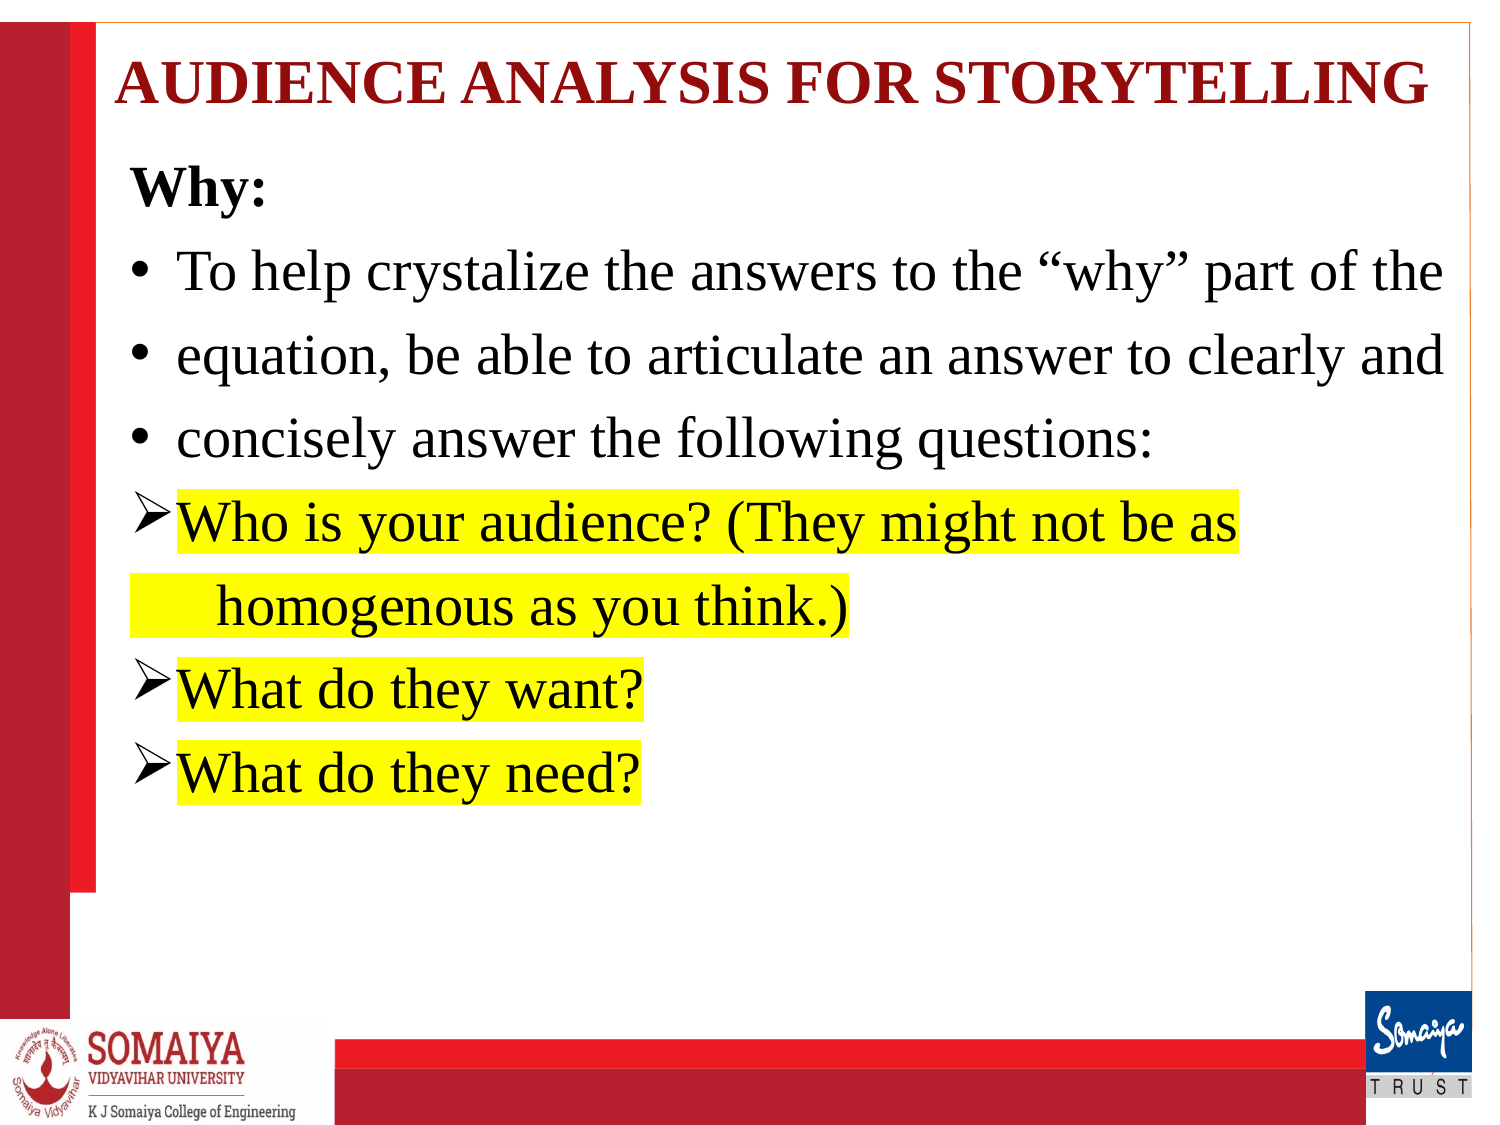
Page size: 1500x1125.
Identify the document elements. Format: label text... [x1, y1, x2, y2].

title AUDIENCE ANALYSIS FOR STORYTELLING [100, 42, 1459, 181]
picture [1365, 991, 1472, 1098]
picture [0, 22, 327, 1125]
picture [335, 1040, 1365, 1125]
list Why: To help crystalize the answers to the “why” part of the equation, be able to articulate an answer to clearly and concisely answer the following questions: Who is your audience? (They might not be as homogenous as you think.) What do they want? What do they need? [114, 149, 1465, 1024]
